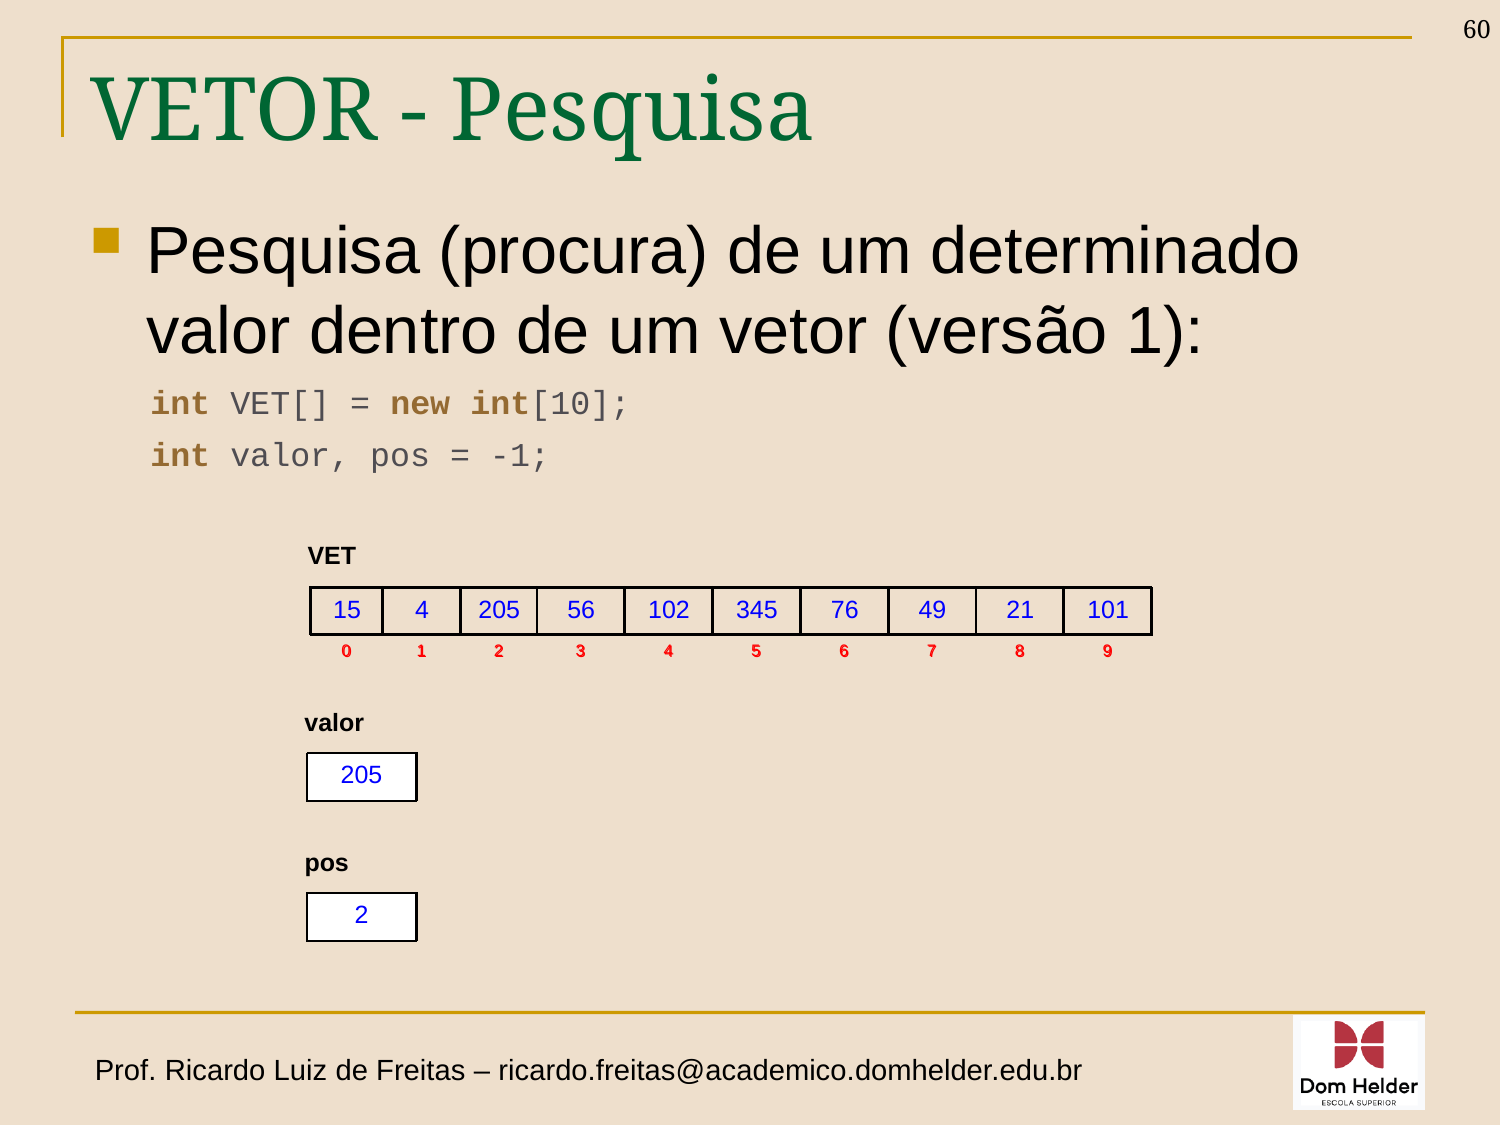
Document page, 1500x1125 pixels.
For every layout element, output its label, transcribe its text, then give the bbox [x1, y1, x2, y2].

table_cell 7 [889, 636, 976, 681]
text_box int VET[] = new int[10]; int valor, pos = -1; [135, 373, 1498, 481]
table_cell 1 [383, 636, 461, 681]
text_box valor [289, 699, 380, 745]
table_header 49 [890, 589, 976, 634]
table_cell 9 [1064, 636, 1152, 681]
table_header 2 [308, 894, 415, 940]
table_header 56 [538, 589, 624, 634]
table_header 76 [802, 589, 888, 634]
table_cell 4 [625, 636, 713, 681]
title VETOR - Pesquisa [75, 45, 1471, 233]
table_cell 0 [311, 636, 383, 681]
table_header 21 [977, 589, 1063, 634]
table_cell 5 [713, 636, 801, 681]
table_cell 6 [801, 636, 889, 681]
table_header 205 [462, 589, 537, 634]
table_header 102 [626, 589, 712, 634]
table_cell 2 [461, 636, 537, 681]
picture [1293, 1015, 1425, 1110]
table_header 345 [714, 589, 800, 634]
table_cell 3 [537, 636, 625, 681]
text_box Pesquisa (procura) de um determinado valor dentro de um vetor (versão 1): [74, 199, 1425, 374]
table_header 15 [312, 589, 382, 634]
text_box pos [289, 839, 364, 885]
table_header 4 [384, 589, 460, 634]
table_header 205 [308, 754, 415, 800]
slide_number 60 [1392, 0, 1500, 55]
table_header 101 [1065, 589, 1151, 634]
text_box VET [292, 532, 372, 577]
table_cell 8 [976, 636, 1064, 681]
